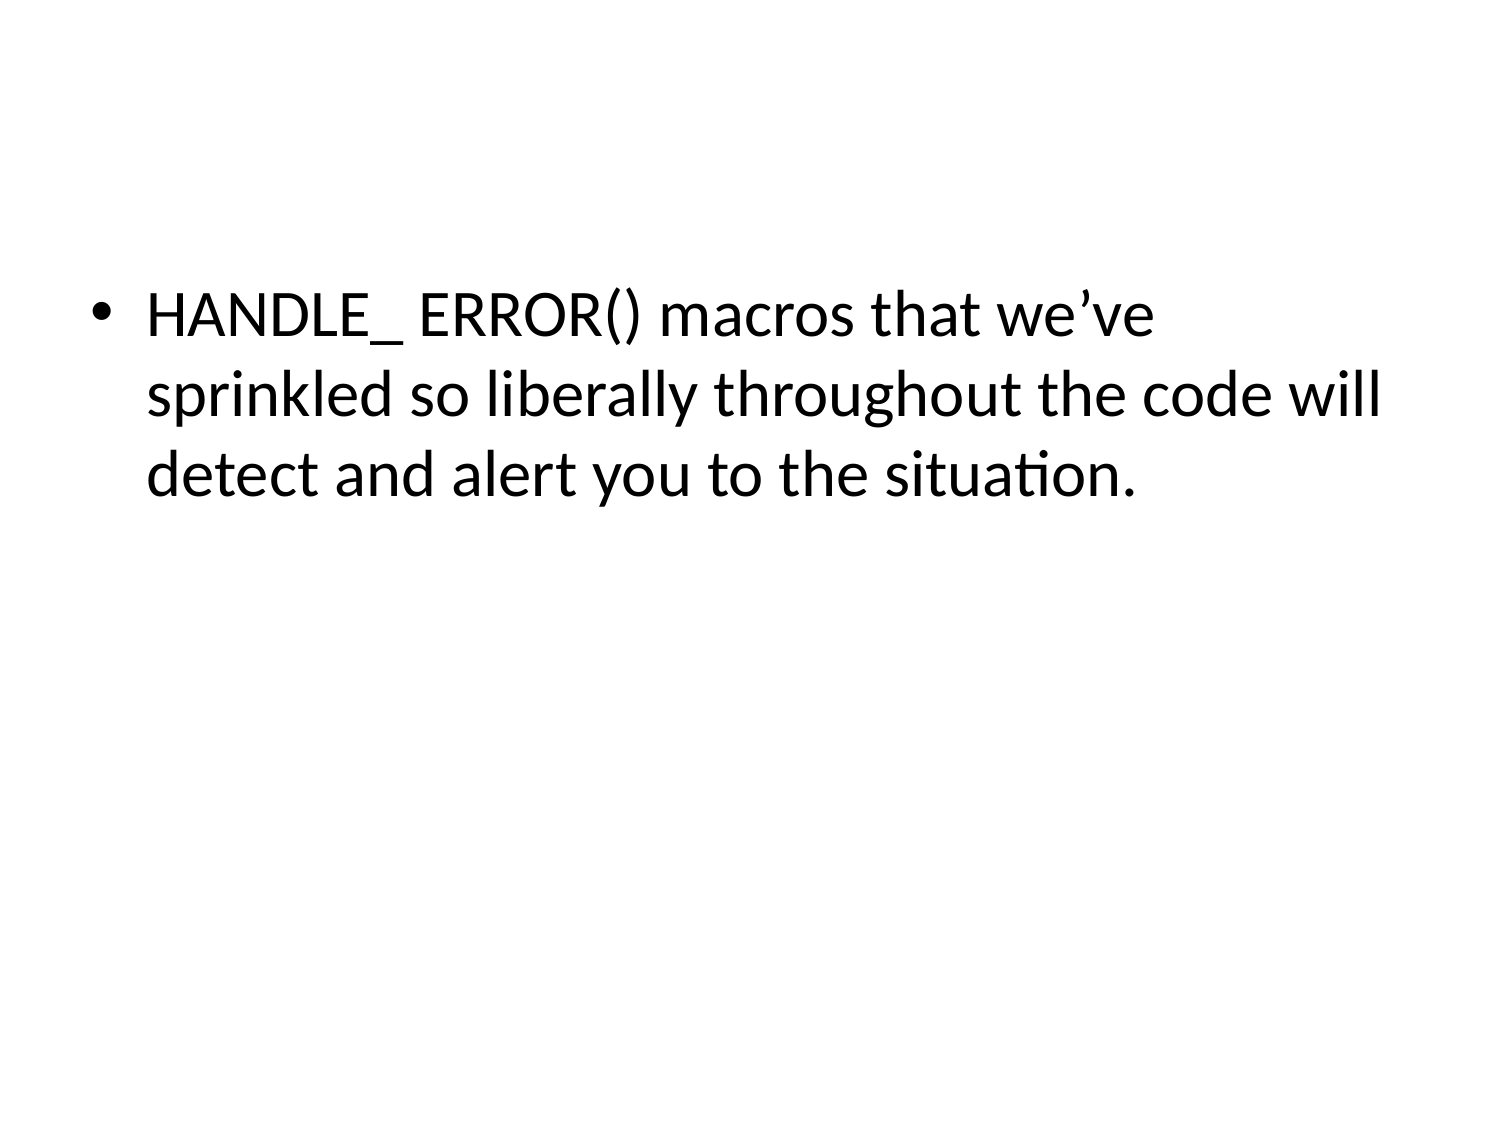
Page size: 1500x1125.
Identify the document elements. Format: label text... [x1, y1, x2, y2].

list HANDLE_ ERROR() macros that we’ve sprinkled so liberally throughout the code will detect and alert you to the situation. [75, 262, 1425, 1005]
